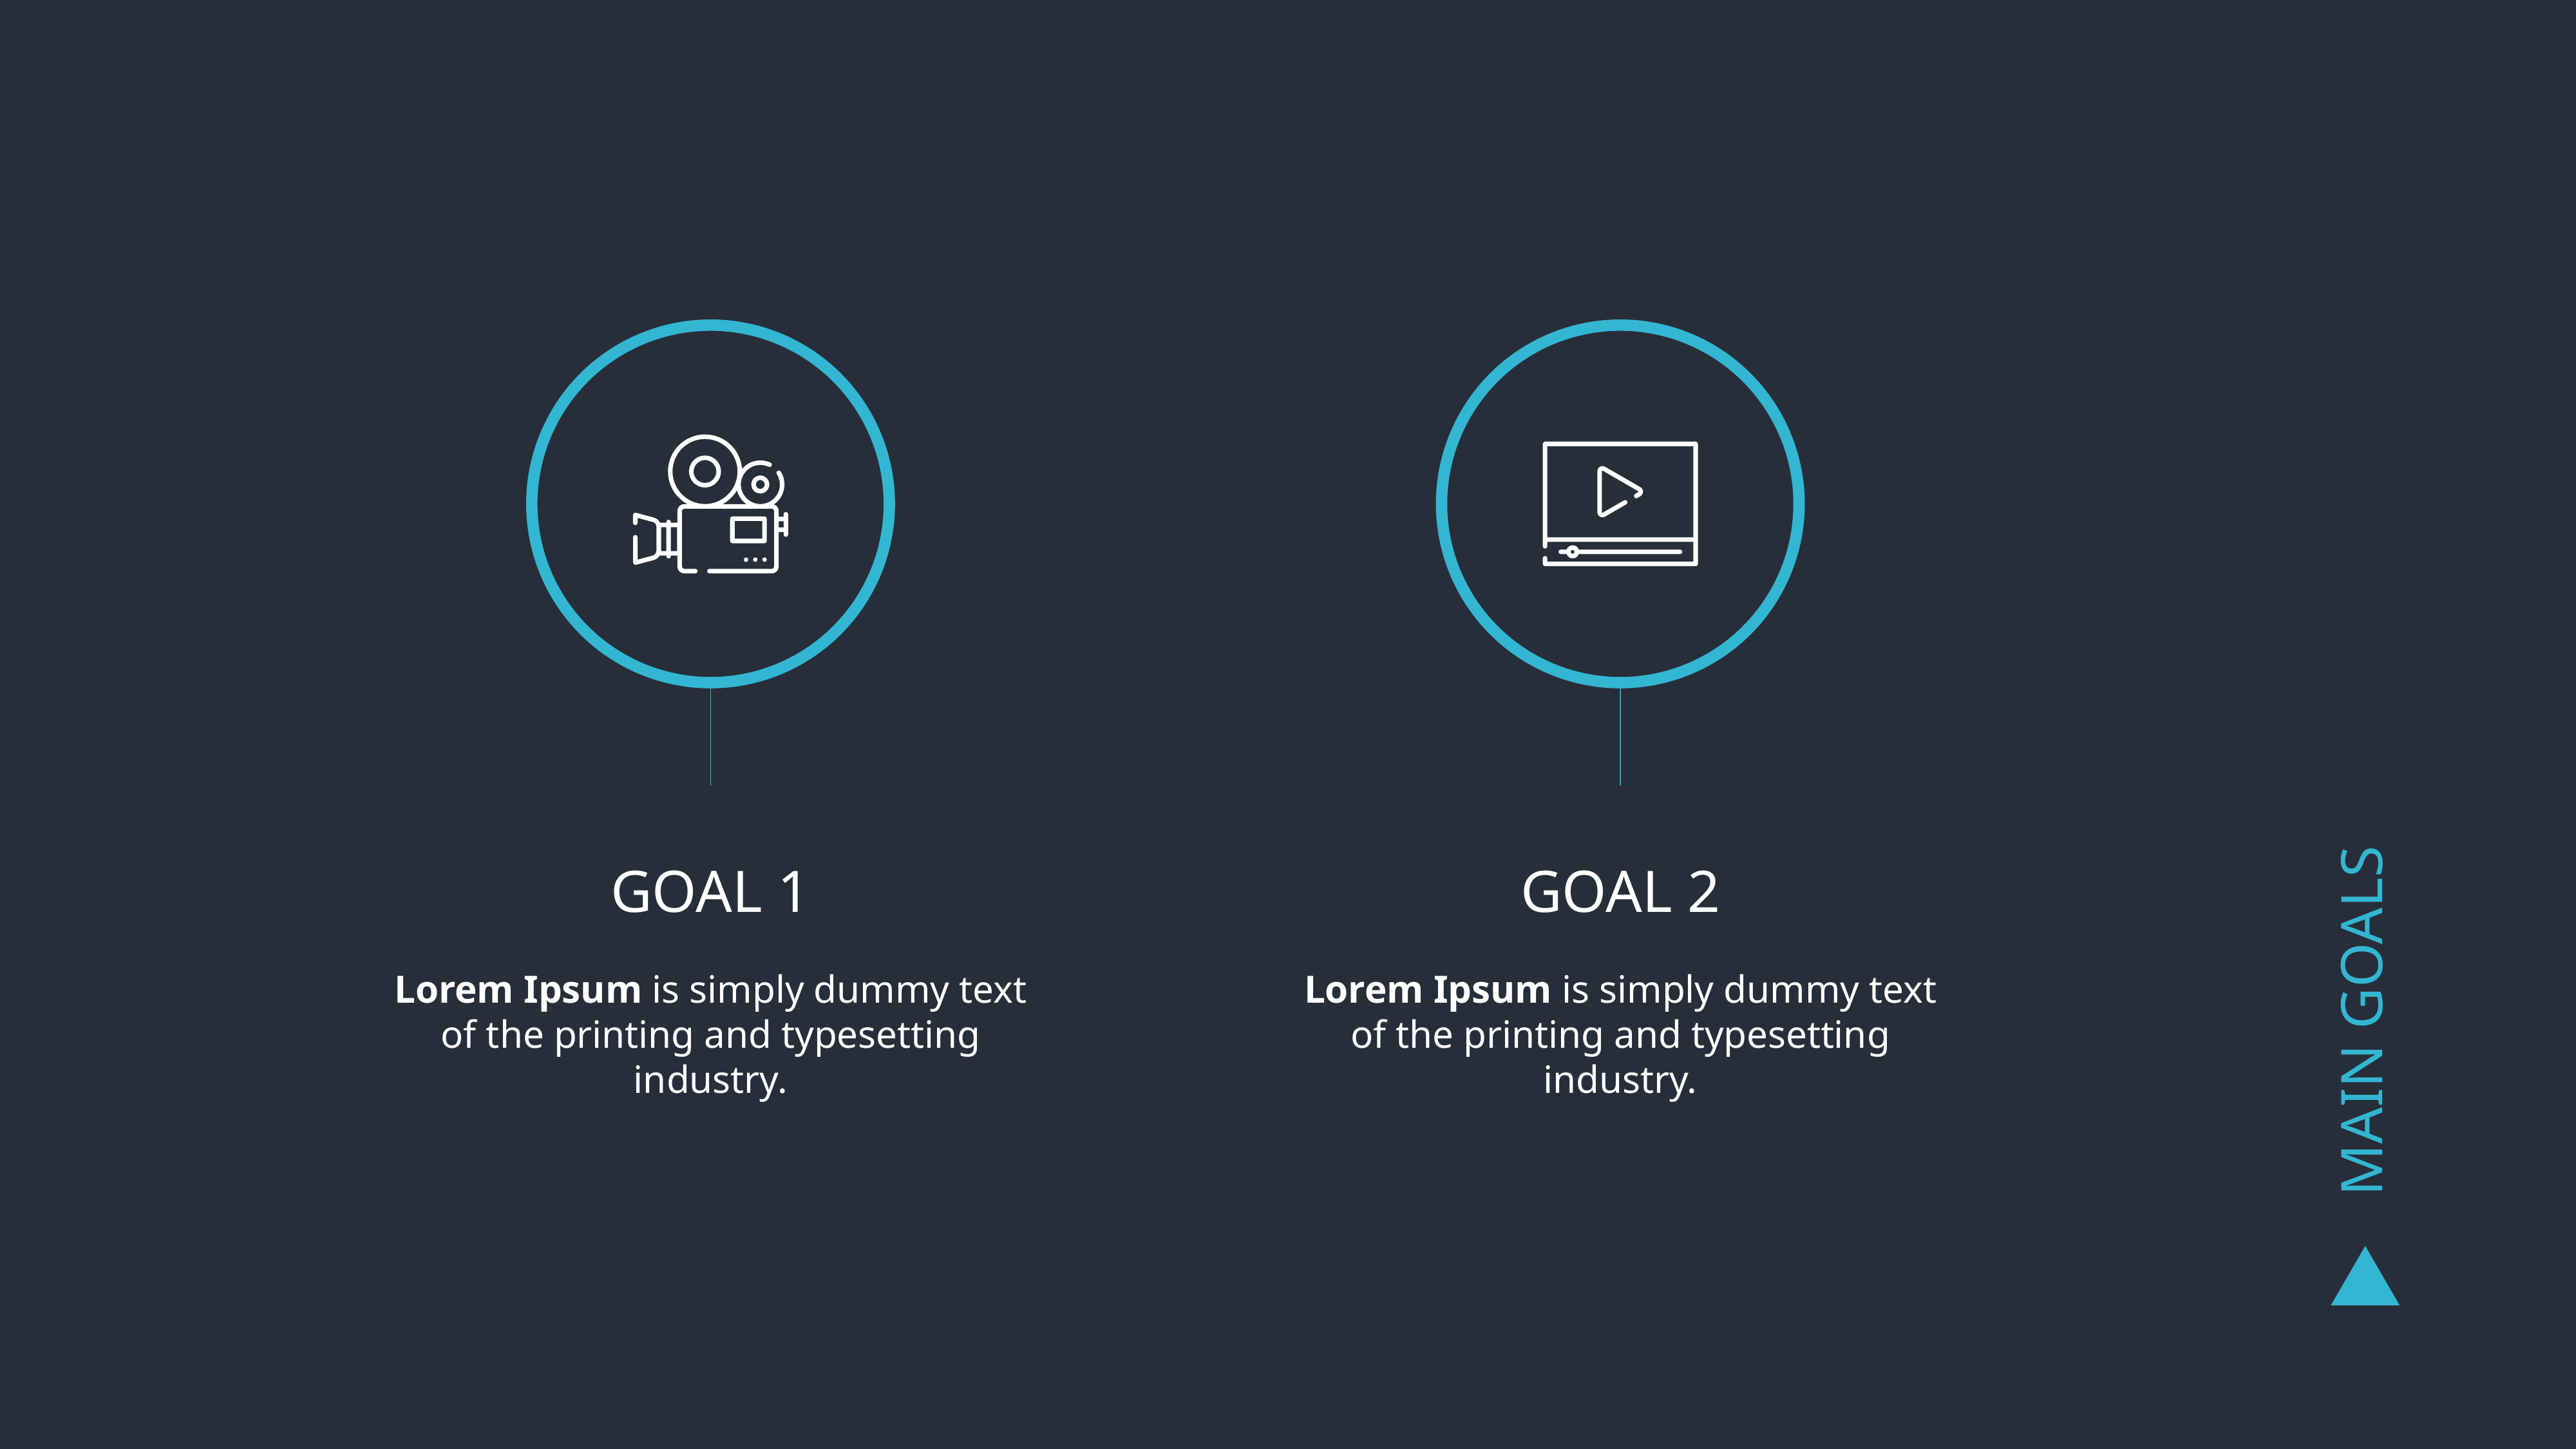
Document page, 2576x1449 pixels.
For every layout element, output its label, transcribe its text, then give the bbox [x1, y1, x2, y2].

subtitle Lorem Ipsum is simply dummy text of the printing and typesetting industry. [359, 940, 1063, 1260]
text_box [1542, 441, 1698, 567]
title MAIN GOALS [2259, 141, 2421, 1222]
subtitle Lorem Ipsum is simply dummy text of the printing and typesetting industry. [1269, 940, 1973, 1260]
title GOAL 2 [1269, 785, 1973, 940]
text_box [632, 434, 788, 574]
text_box [1435, 319, 1805, 688]
text_box [526, 319, 895, 688]
title GOAL 1 [359, 785, 1063, 940]
